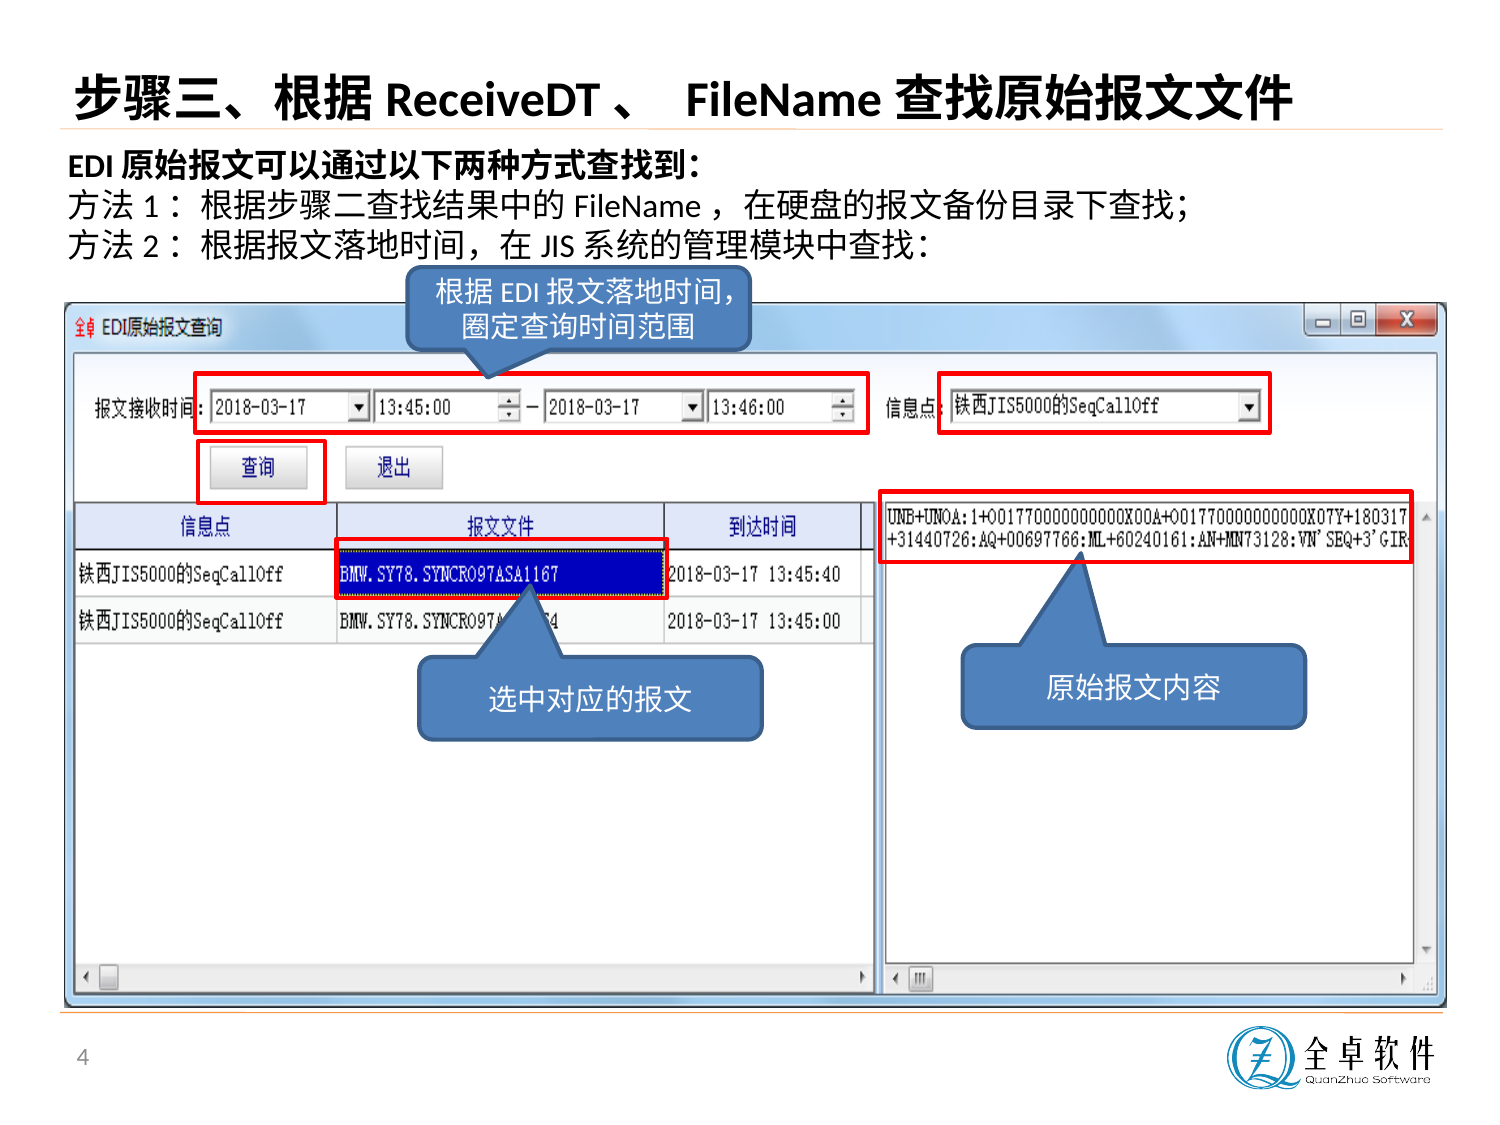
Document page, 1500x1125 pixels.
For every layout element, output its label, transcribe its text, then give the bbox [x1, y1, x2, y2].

text_box EDI原始报文可以通过以下两种方式查找到： 方法1：根据步骤二查找结果中的FileName，在硬盘的报文备份目录下查找； 方法2：根据报文落地时间，在JIS系统的管理模块中查找： [53, 137, 1447, 272]
slide_number 4 [61, 1025, 412, 1086]
picture [1226, 1025, 1438, 1090]
picture [64, 302, 1448, 1009]
title 步骤三、根据ReceiveDT、 FileName查找原始报文文件 [58, 58, 1442, 129]
text_box 根据EDI报文落地时间，圈定查询时间范围 [405, 265, 753, 300]
